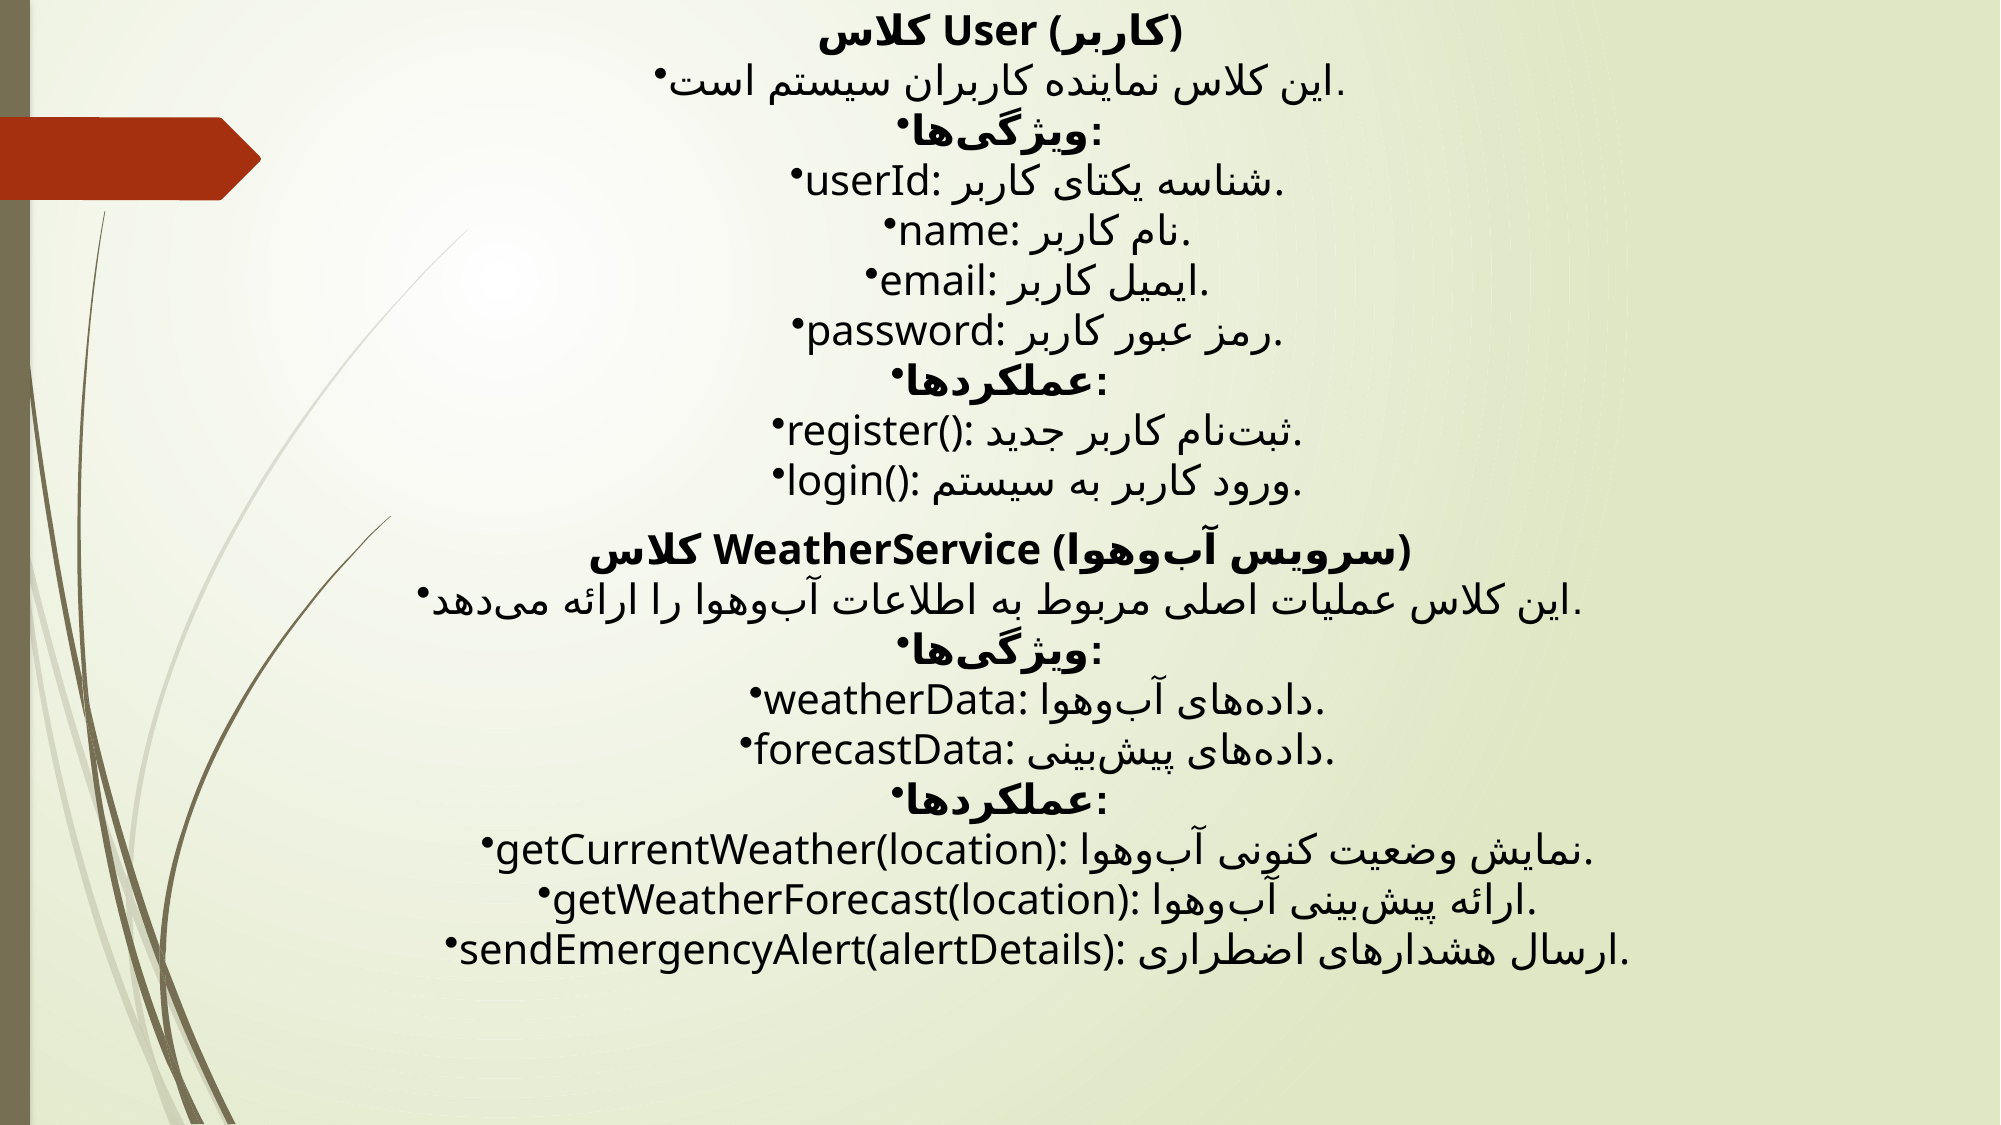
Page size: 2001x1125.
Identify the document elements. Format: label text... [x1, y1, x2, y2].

title کلاس User (کاربر) این کلاس نماینده کاربران سیستم است. ویژگی‌ها: userId: شناسه یکتای کاربر. name: نام کاربر. email: ایمیل کاربر. password: رمز عبور کاربر. عملکردها: register(): ثبت‌نام کاربر جدید. login(): ورود کاربر به سیستم. [137, 0, 1863, 446]
list کلاس WeatherService (سرویس آب‌وهوا) این کلاس عملیات اصلی مربوط به اطلاعات آب‌وهوا را ارائه می‌دهد. ویژگی‌ها: weatherData: داده‌های آب‌وهوا. forecastData: داده‌های پیش‌بینی. عملکردها: getCurrentWeather(location): نمایش وضعیت کنونی آب‌وهوا. getWeatherForecast(location): ارائه پیش‌بینی آب‌وهوا. sendEmergencyAlert(alertDetails): ارسال هشدارهای اضطراری. [137, 446, 1863, 1100]
